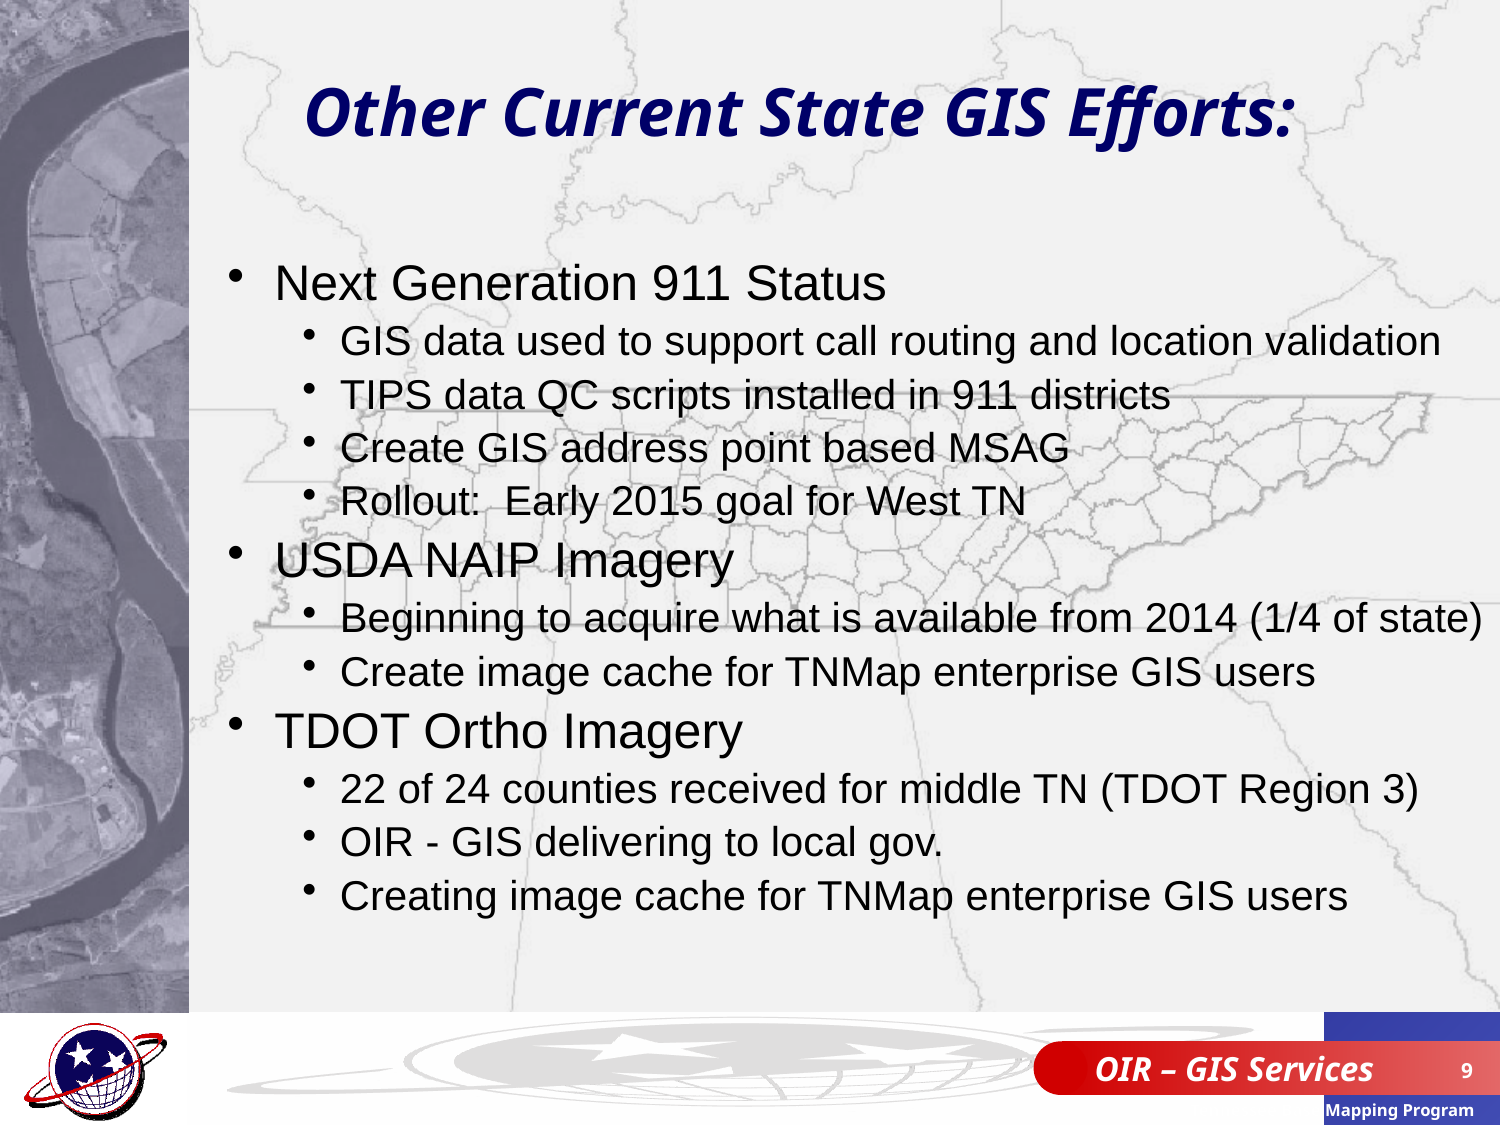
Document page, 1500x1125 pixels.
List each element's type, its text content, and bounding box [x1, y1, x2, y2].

picture [187, 1019, 1324, 1125]
list Next Generation 911 Status GIS data used to support call routing and location validation TIPS data QC scripts installed in 911 districts Create GIS address point based MSAG Rollout: Early 2015 goal for West TN USDA NAIP Imagery Beginning to acquire what is available from 2014 (1/4 of state) Create image cache for TNMap enterprise GIS users TDOT Ortho Imagery 22 of 24 counties received for middle TN (TDOT Region 3) OIR - GIS delivering to local gov. Creating image cache for TNMap enterprise GIS users [137, 249, 1500, 1019]
picture [24, 1023, 163, 1115]
text_box Other Current State GIS Efforts: [162, 12, 1438, 158]
